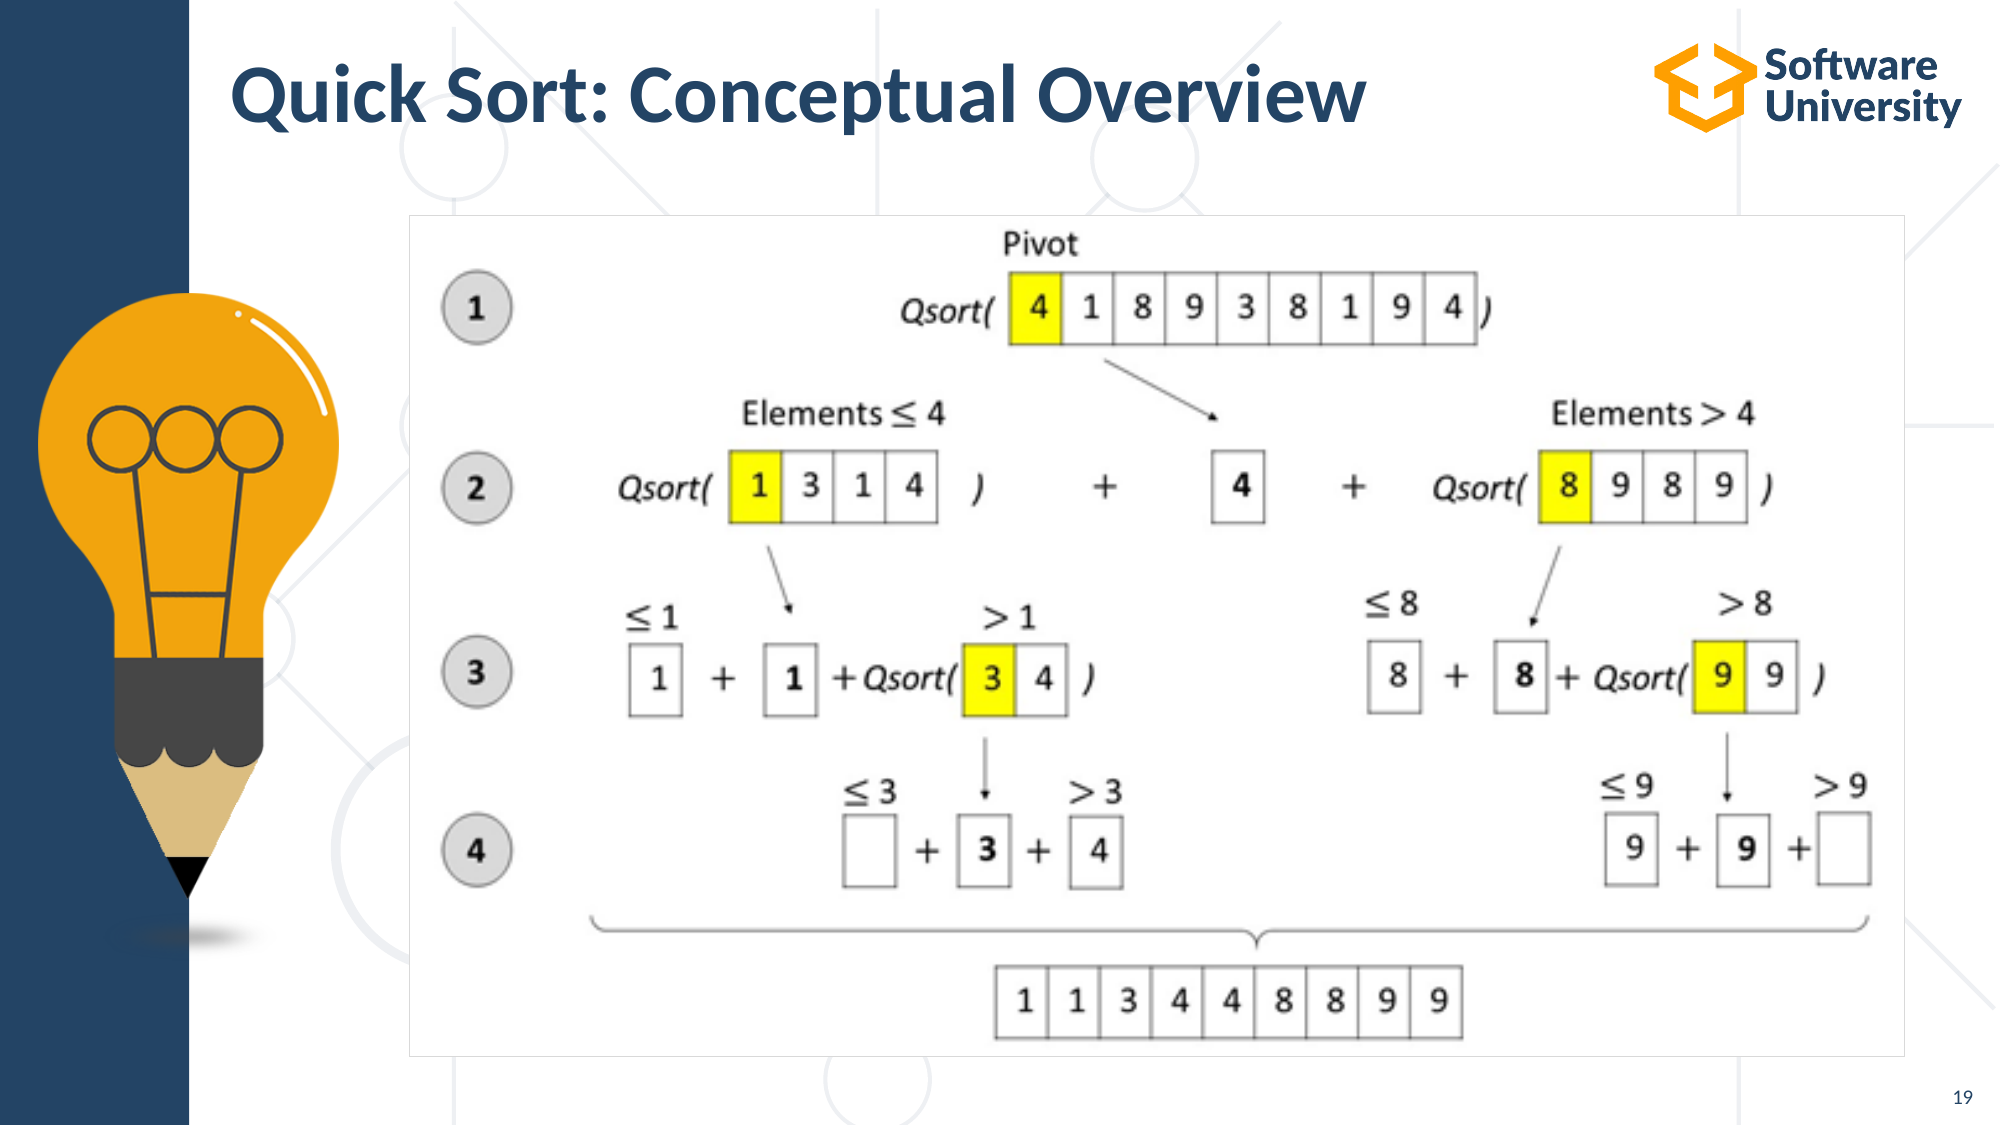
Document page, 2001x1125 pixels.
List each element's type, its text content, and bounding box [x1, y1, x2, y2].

picture [38, 293, 339, 961]
title Quick Sort: Conceptual Overview [212, 16, 1628, 162]
text_box 19 [1927, 1067, 1989, 1117]
picture [1641, 31, 1973, 145]
picture [409, 215, 1905, 1058]
